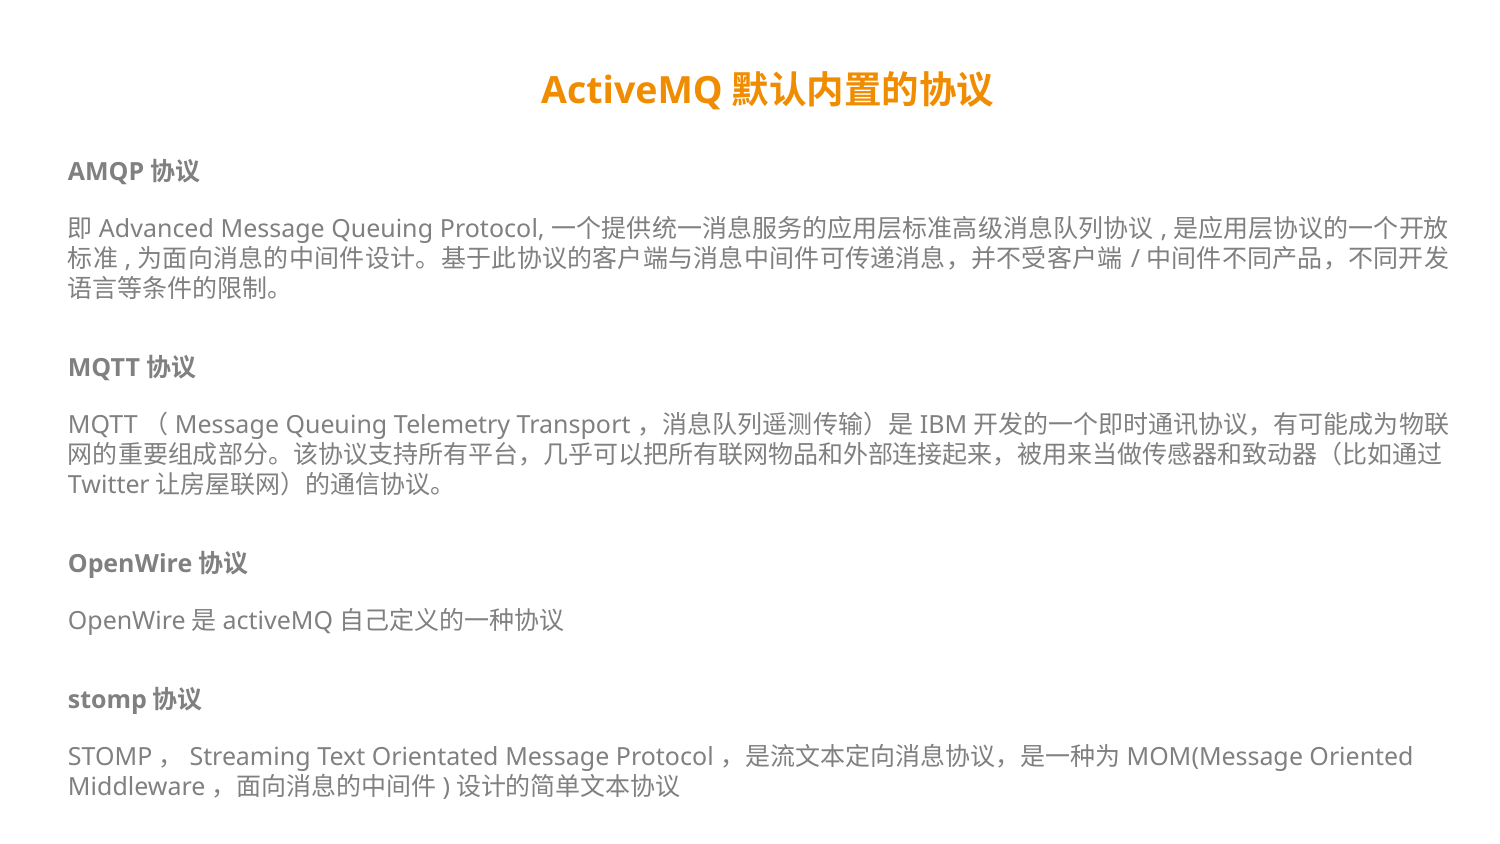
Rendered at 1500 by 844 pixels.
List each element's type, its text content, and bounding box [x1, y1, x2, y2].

text_box AMQP协议 即Advanced Message Queuing Protocol,一个提供统一消息服务的应用层标准高级消息队列协议,是应用层协议的一个开放标准,为面向消息的中间件设计。基于此协议的客户端与消息中间件可传递消息，并不受客户端/中间件不同产品，不同开发语言等条件的限制。 MQTT协议 MQTT（Message Queuing Telemetry Transport，消息队列遥测传输）是IBM开发的一个即时通讯协议，有可能成为物联网的重要组成部分。该协议支持所有平台，几乎可以把所有联网物品和外部连接起来，被用来当做传感器和致动器（比如通过Twitter让房屋联网）的通信协议。 OpenWire协议 OpenWire是activeMQ自己定义的一种协议 stomp协议 STOMP，Streaming Text Orientated Message Protocol，是流文本定向消息协议，是一种为MOM(Message Oriented Middleware，面向消息的中间件)设计的简单文本协议 [53, 126, 1465, 808]
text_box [525, 58, 1011, 133]
